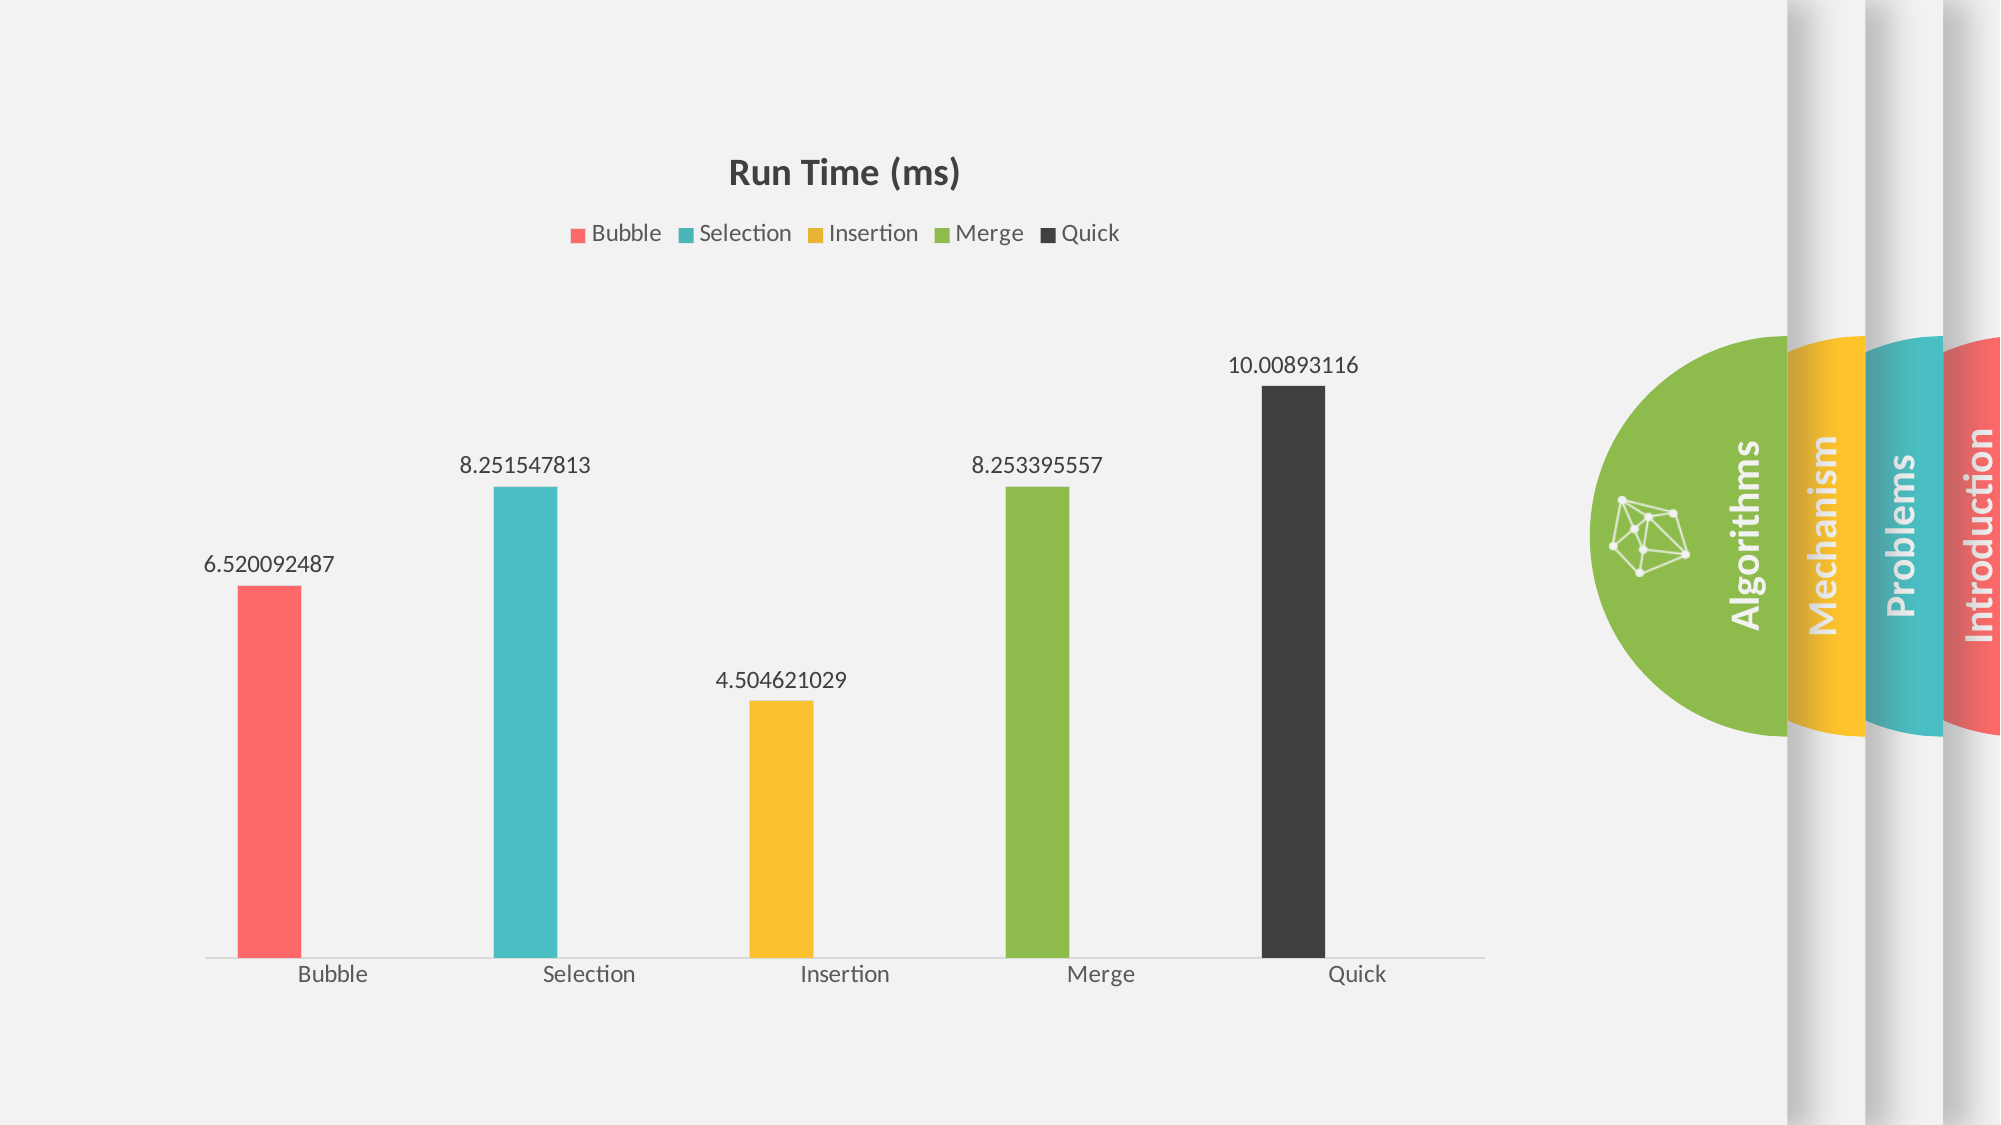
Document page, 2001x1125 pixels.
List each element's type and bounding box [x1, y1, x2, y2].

text_box [1788, 0, 1866, 1125]
chart [178, 117, 1512, 1007]
text_box [1866, 0, 1944, 1125]
text_box [1944, 0, 2000, 1125]
text_box [0, 0, 1788, 1125]
